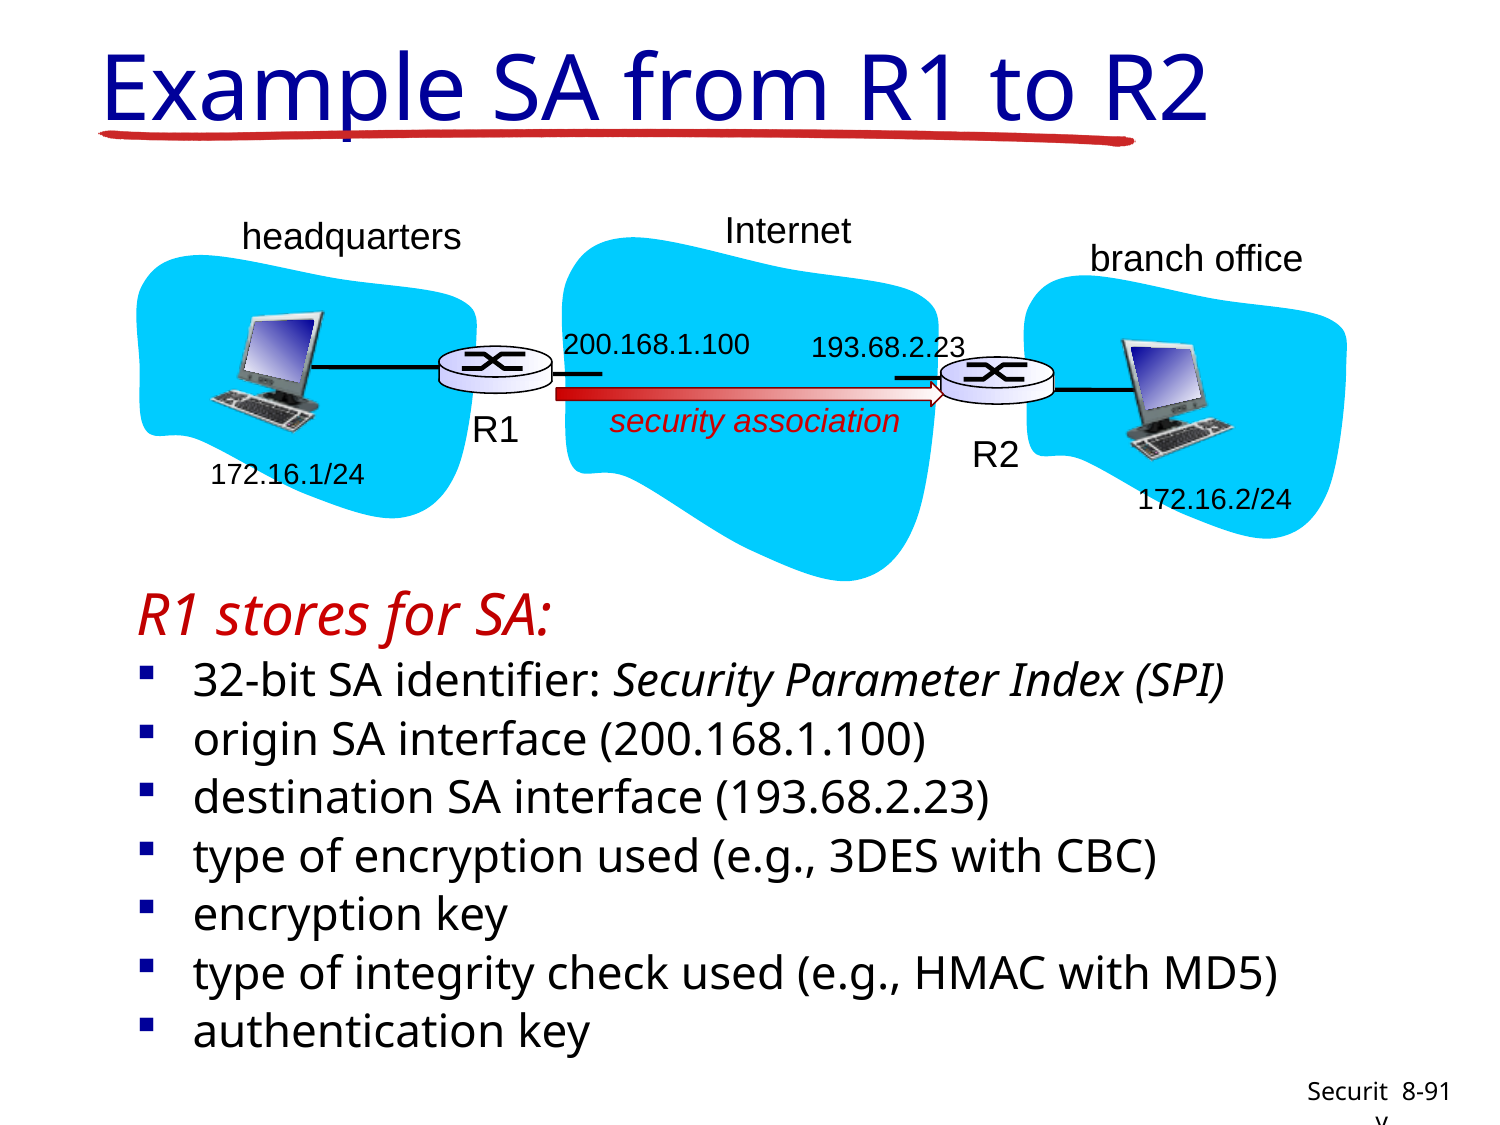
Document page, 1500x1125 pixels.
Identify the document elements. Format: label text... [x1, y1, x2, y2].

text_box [131, 153, 1352, 586]
text_box 8-91 [1387, 1068, 1500, 1113]
footer Security [1284, 1067, 1403, 1110]
list R1 stores for SA: 32-bit SA identifier: Security Parameter Index (SPI) origin SA interface (200.168.1.100) destination SA interface (193.68.2.23) type of encryption used (e.g., 3DES with CBC) encryption key type of integrity check used (e.g., HMAC with MD5) authentication key [121, 577, 1460, 1097]
picture [93, 124, 1148, 153]
title Example SA from R1 to R2 [84, 0, 1360, 178]
